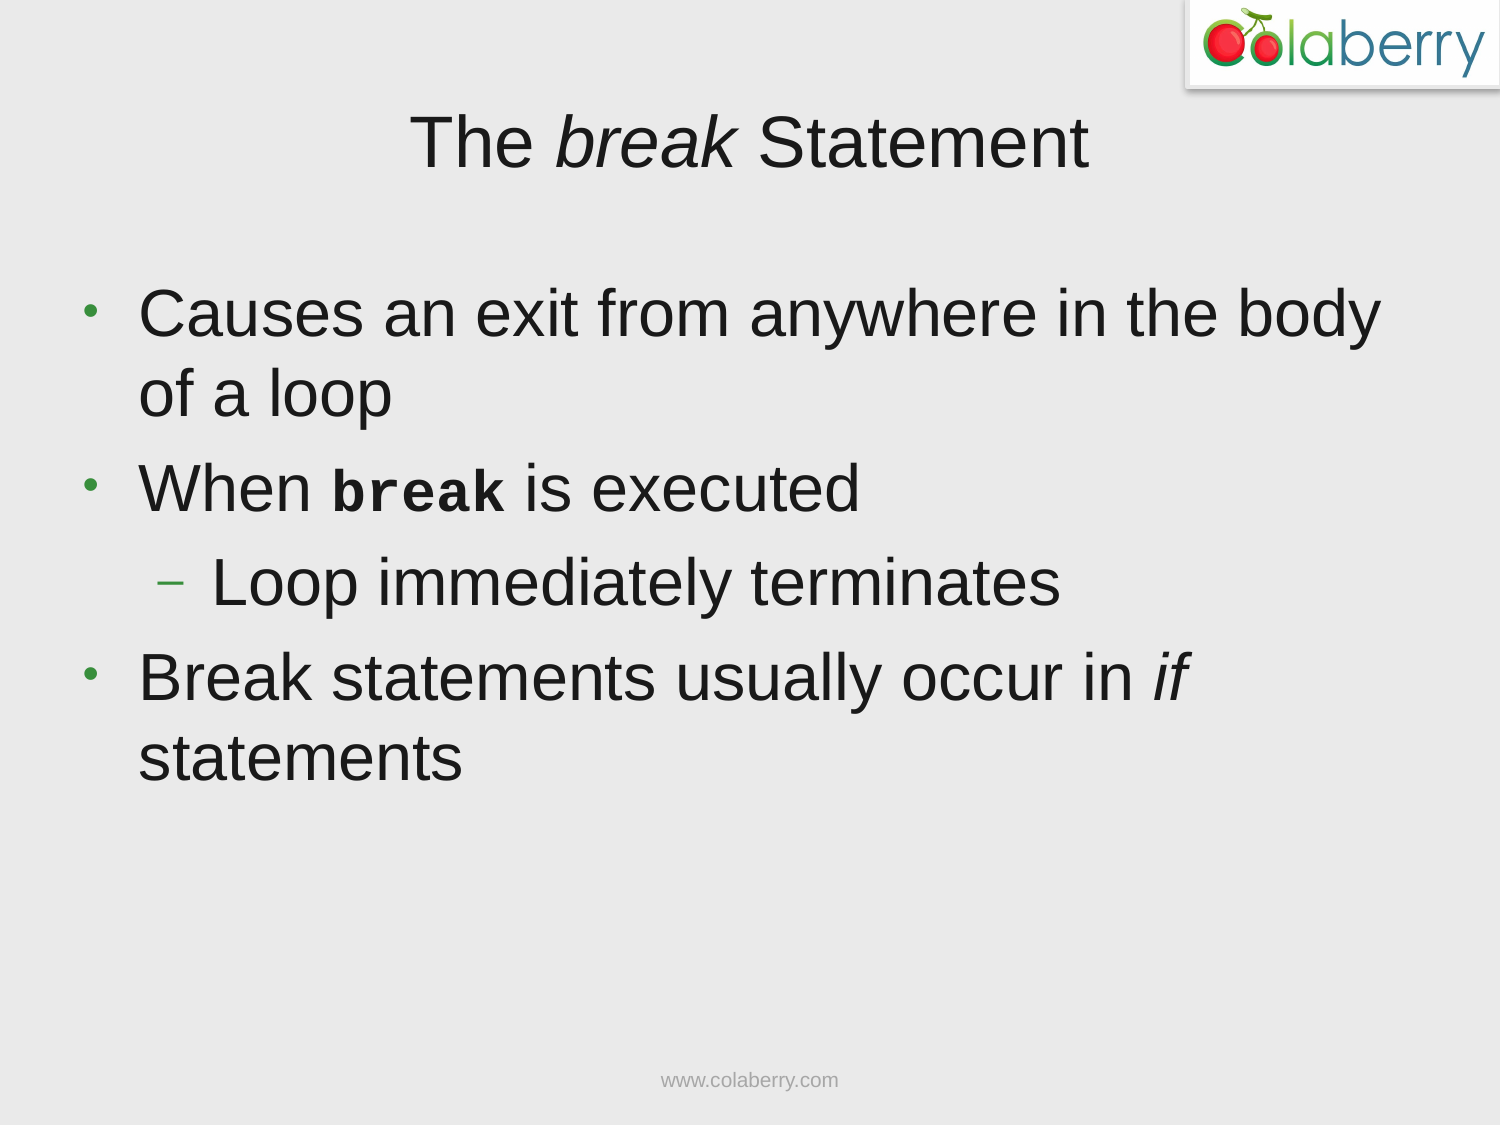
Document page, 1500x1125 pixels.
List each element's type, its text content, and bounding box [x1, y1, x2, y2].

list Causes an exit from anywhere in the body of a loop When break is executed Loop immediately terminates Break statements usually occur in if statements [74, 261, 1426, 1125]
title The break Statement [74, 14, 1426, 261]
picture [1190, 0, 1499, 85]
